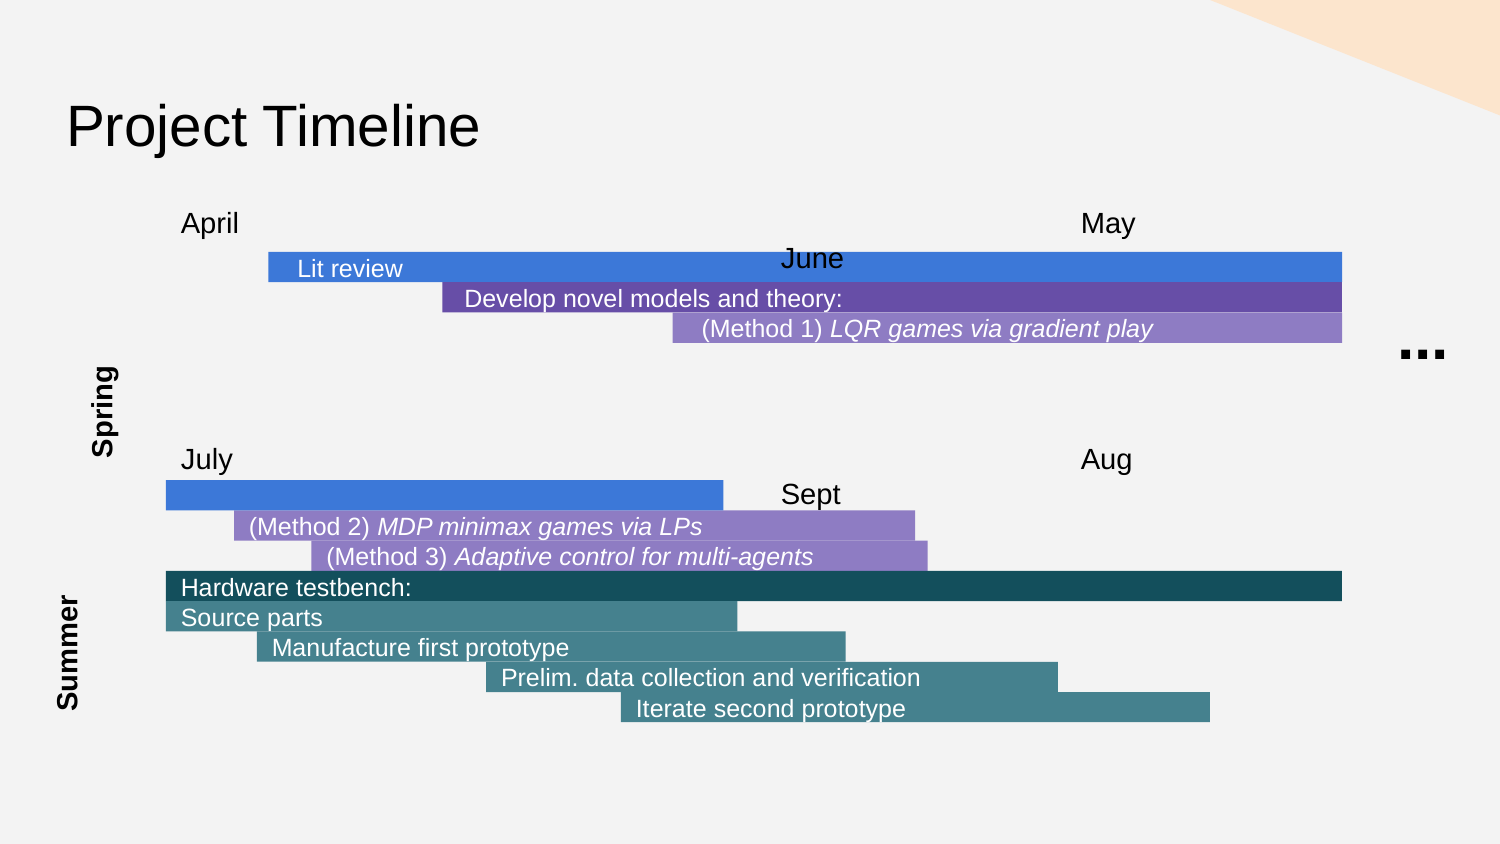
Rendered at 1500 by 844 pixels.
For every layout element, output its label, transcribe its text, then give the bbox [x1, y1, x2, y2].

text_box Hardware testbench: [165, 570, 1342, 602]
text_box Develop novel models and theory: [442, 282, 1342, 313]
text_box (Method 3) Adaptive control for multi-agents [311, 540, 928, 570]
text_box July Aug Sept [165, 425, 1420, 468]
text_box Prelim. data collection and verification [486, 661, 1058, 693]
title Project Timeline [51, 72, 1449, 167]
text_box Lit review [268, 251, 1343, 283]
text_box (Method 1) LQR games via gradient play [672, 312, 1343, 343]
text_box ... [1382, 282, 1482, 355]
text_box Source parts [165, 601, 738, 632]
text_box April May June [165, 189, 1420, 232]
text_box Summer Spring [51, 231, 115, 742]
text_box Manufacture first prototype [256, 631, 846, 662]
text_box Iterate second prototype [620, 692, 1210, 723]
text_box [165, 480, 724, 511]
text_box (Method 2) MDP minimax games via LPs [234, 510, 916, 541]
